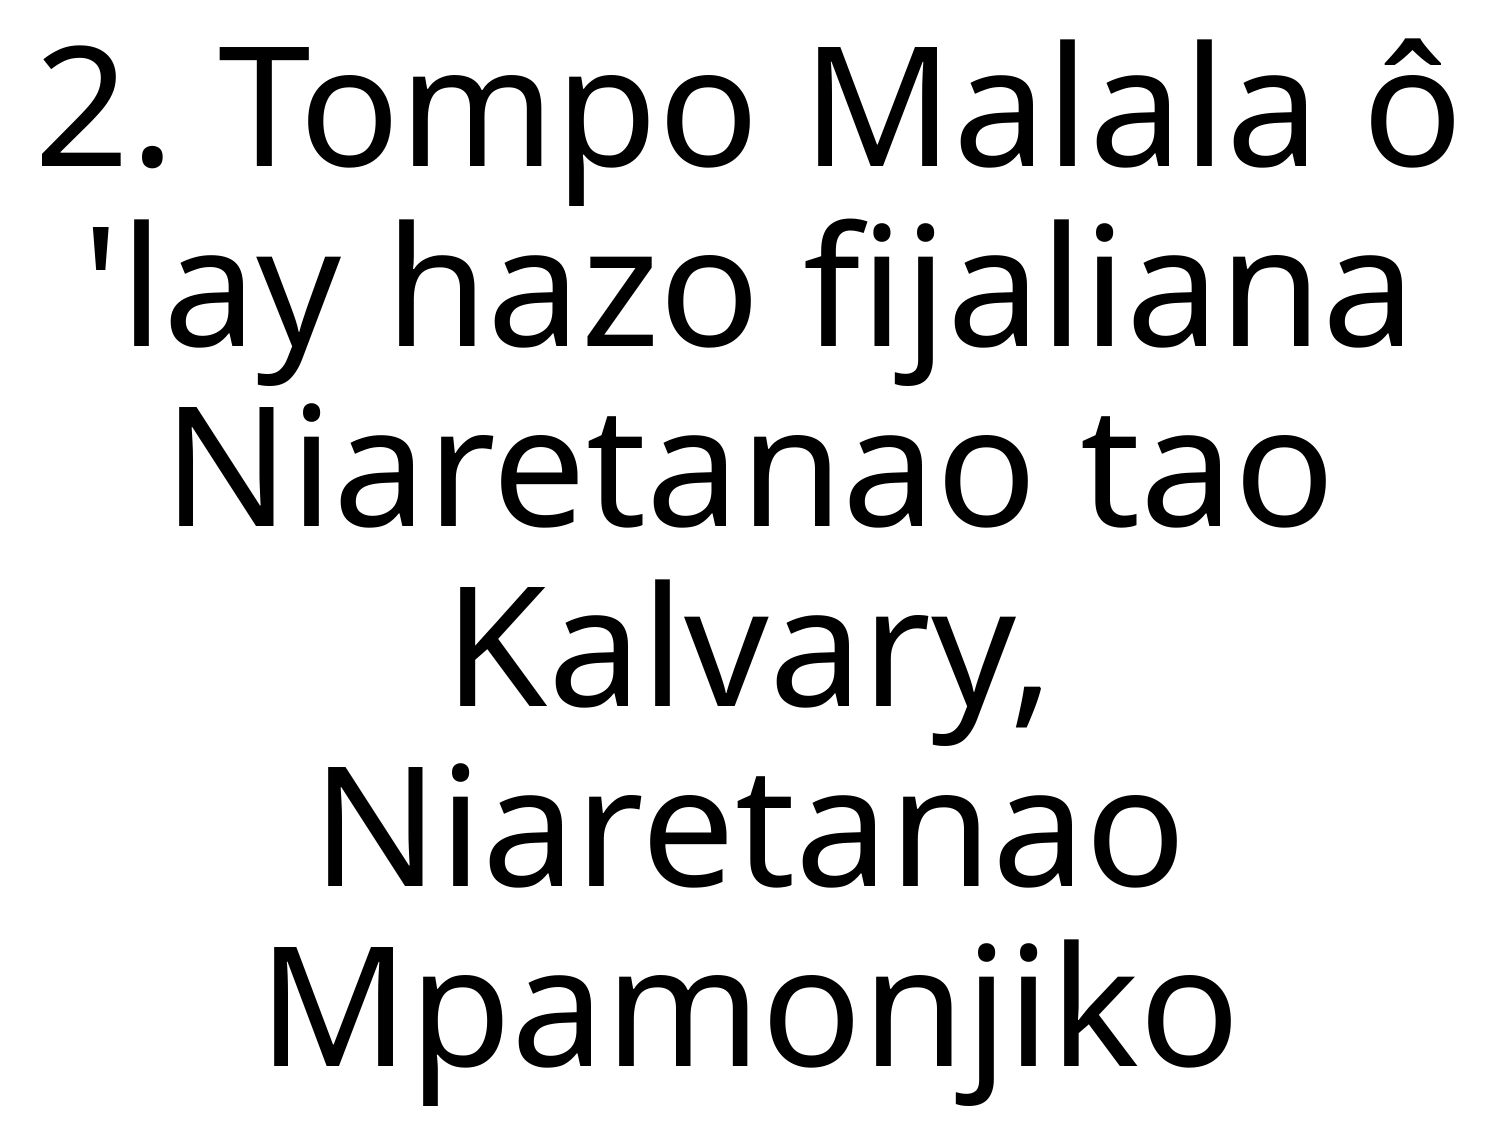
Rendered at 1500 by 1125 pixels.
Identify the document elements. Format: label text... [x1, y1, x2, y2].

title 2. Tompo Malala ô 'lay hazo fijaliana Niaretanao tao Kalvary, Niaretanao Mpamonjiko [0, 453, 1500, 672]
